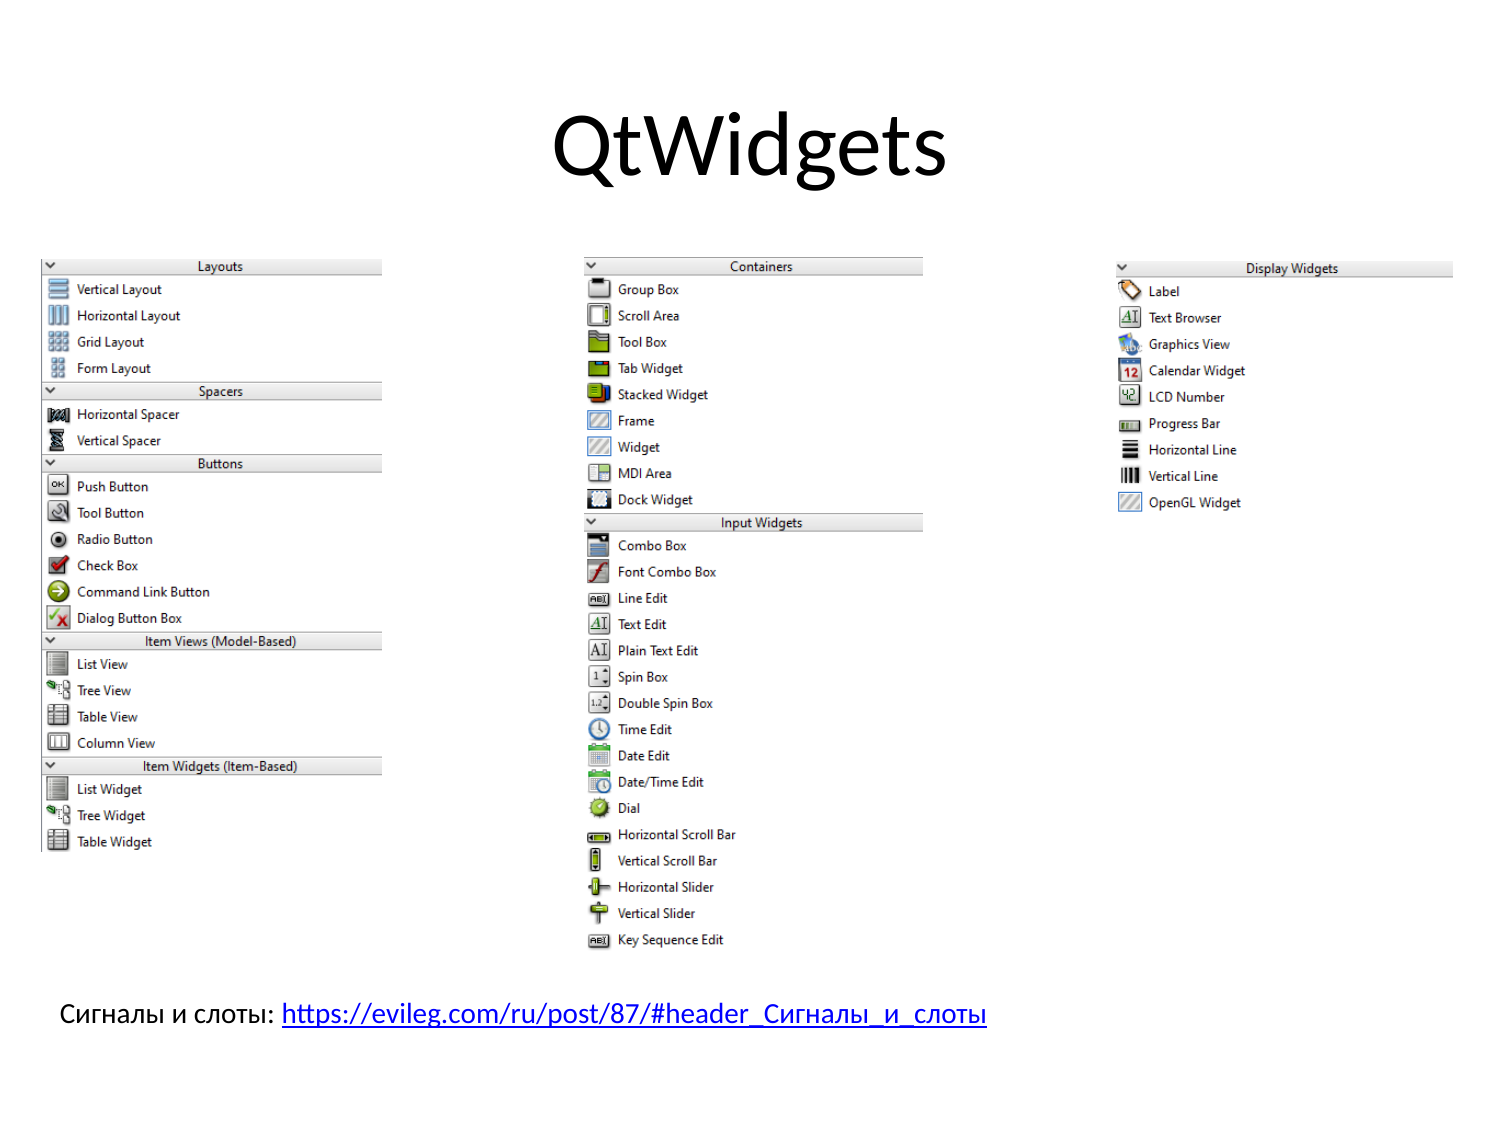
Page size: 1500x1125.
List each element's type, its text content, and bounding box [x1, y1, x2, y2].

picture [1115, 261, 1454, 515]
picture [584, 256, 923, 952]
picture [40, 259, 382, 852]
text_box Сигналы и слоты: https://evileg.com/ru/post/87/#header_Сигналы_и_слоты [45, 987, 1138, 1037]
title QtWidgets [75, 45, 1425, 233]
